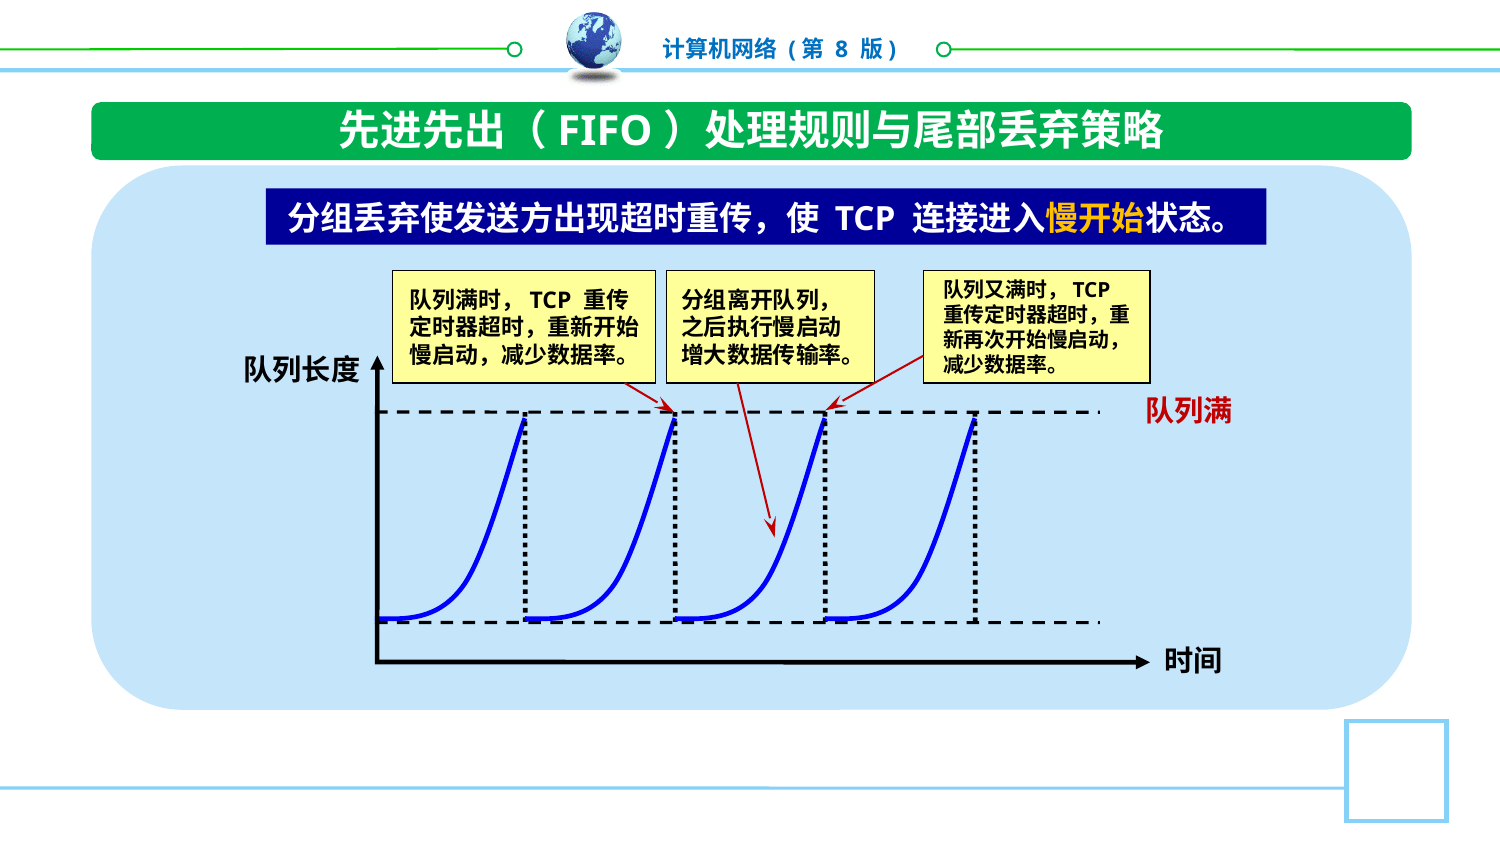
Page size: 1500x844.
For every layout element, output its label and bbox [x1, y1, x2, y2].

picture [564, 10, 623, 87]
text_box [89, 163, 1414, 712]
text_box [91, 96, 1412, 162]
